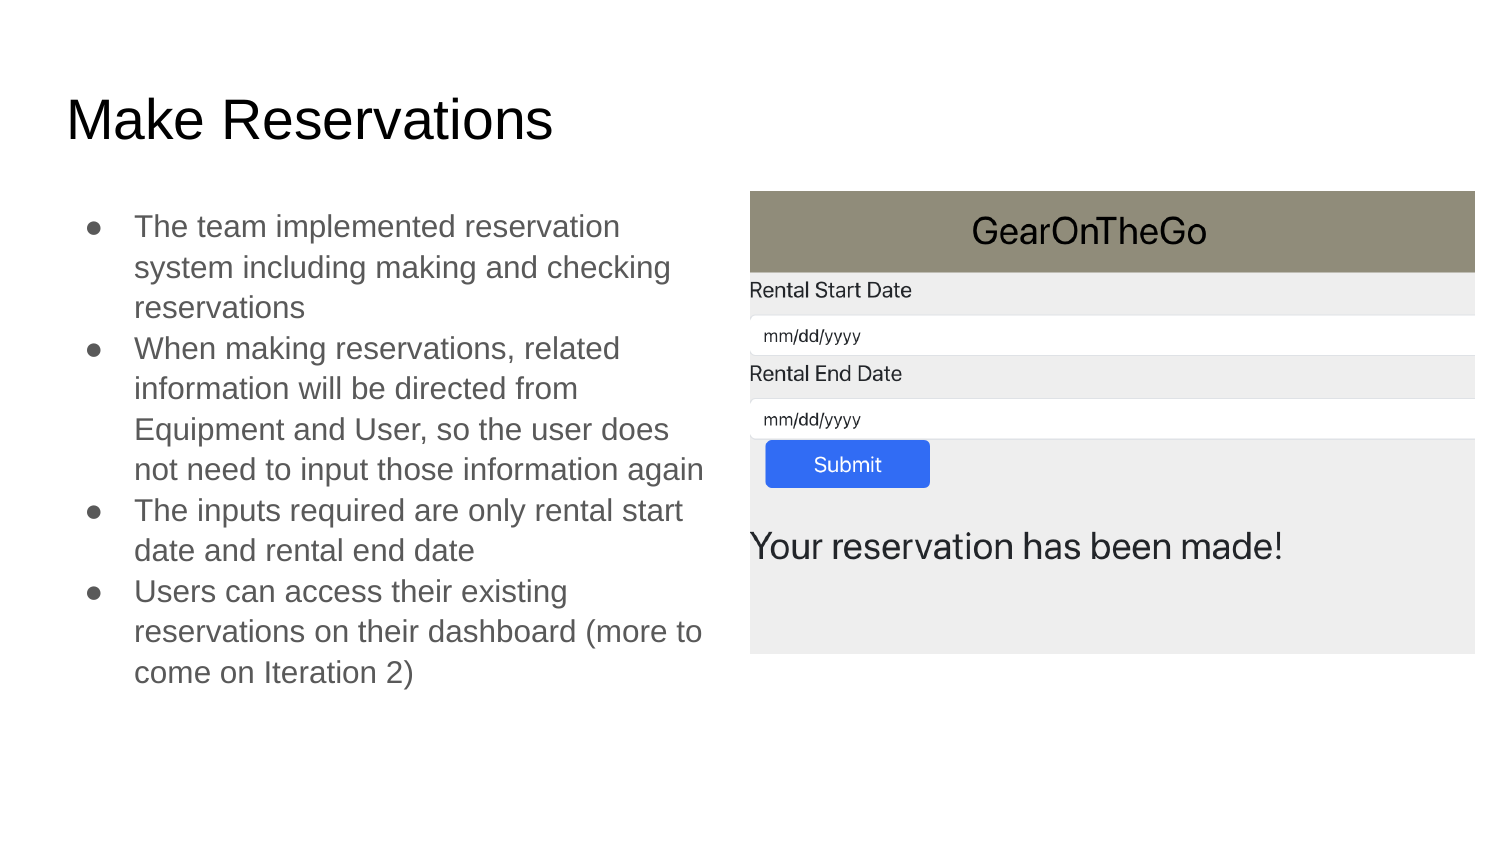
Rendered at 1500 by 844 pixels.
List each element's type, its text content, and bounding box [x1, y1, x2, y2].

picture [750, 191, 1476, 654]
list The team implemented reservation system including making and checking reservations When making reservations, related information will be directed from Equipment and User, so the user does not need to input those information again The inputs required are only rental start date and rental end date Users can access their existing reservations on their dashboard (more to come on Iteration 2) [51, 189, 726, 750]
title Make Reservations [51, 72, 1449, 167]
